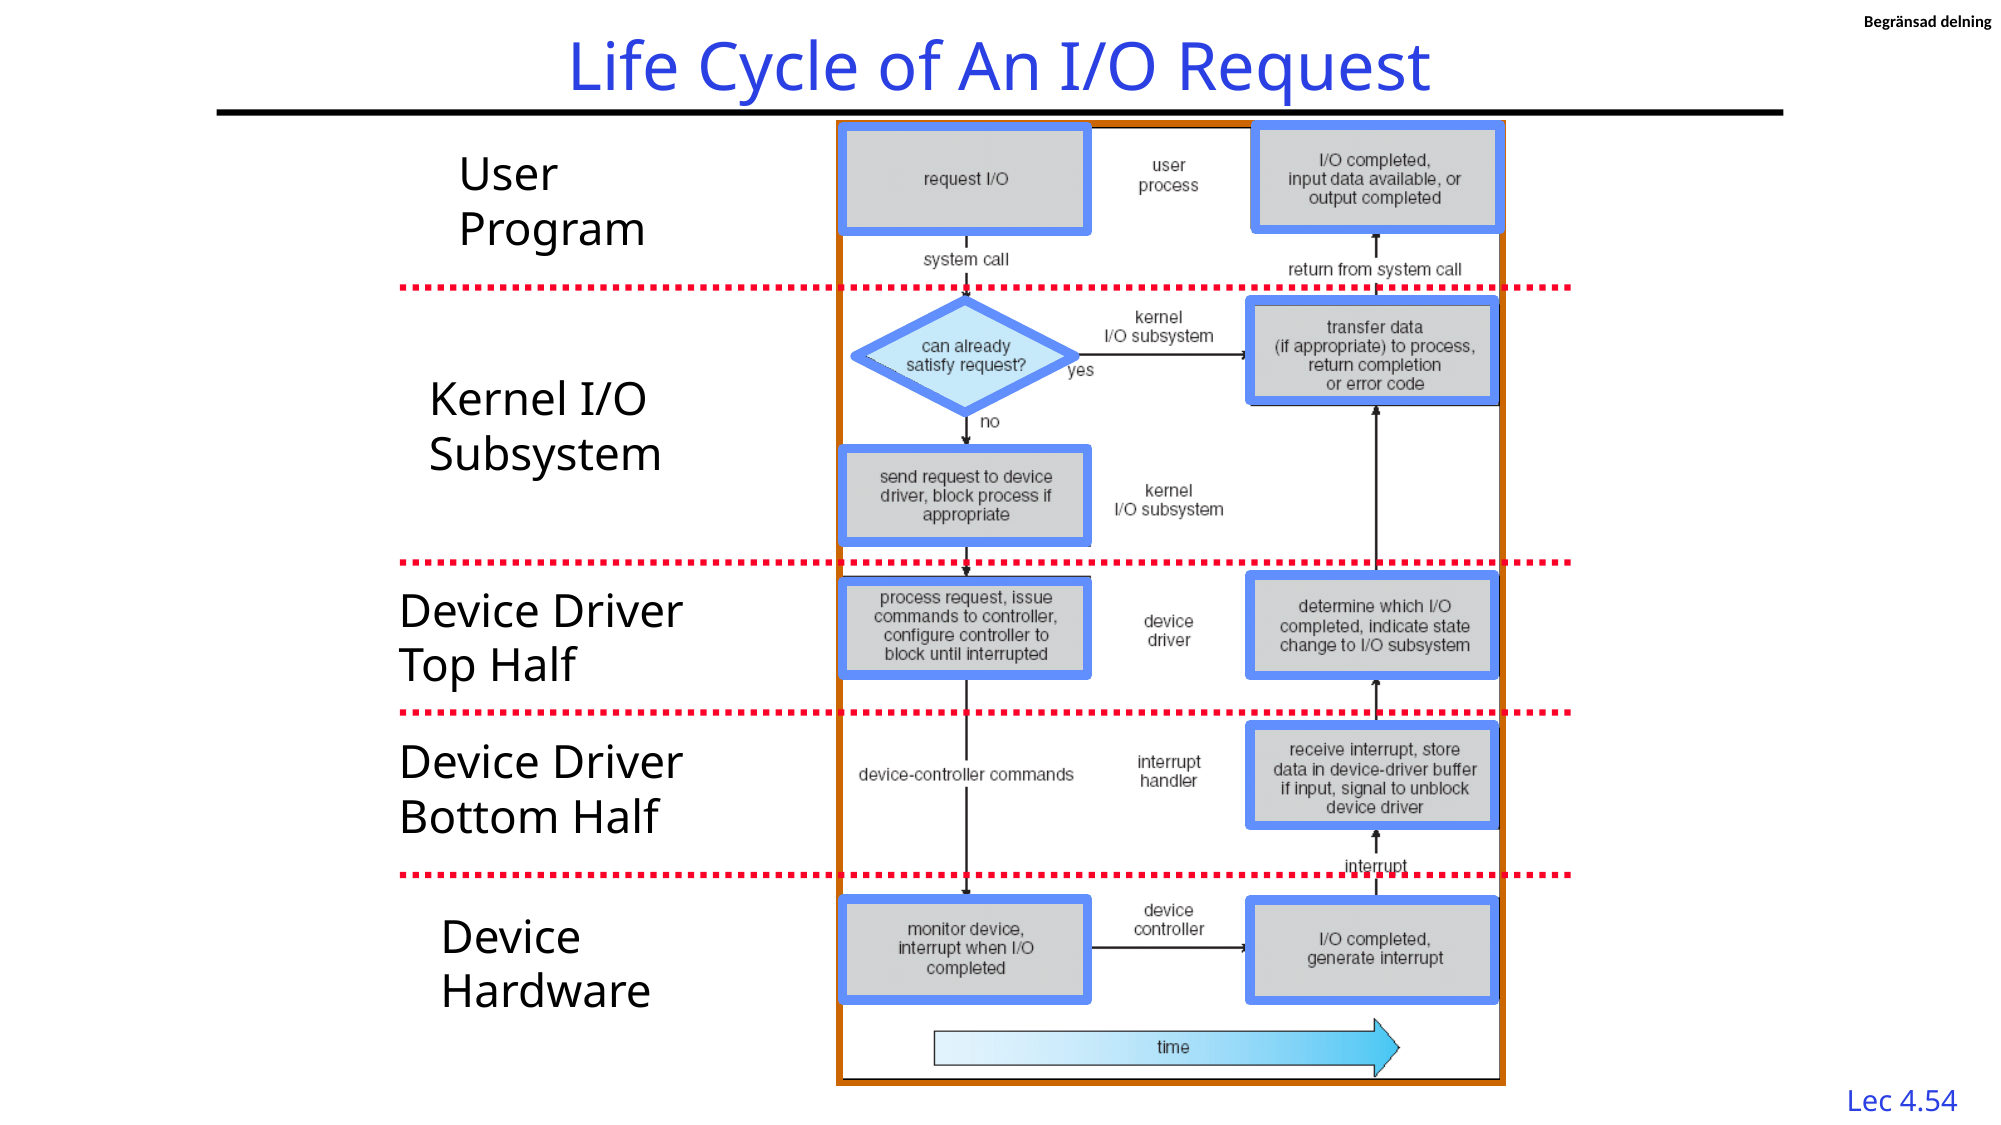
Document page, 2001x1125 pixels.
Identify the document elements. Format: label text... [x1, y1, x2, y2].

text_box Device Driver Top Half [383, 573, 774, 699]
text_box Device Hardware [425, 899, 742, 1025]
title Life Cycle of An I/O Request [216, 24, 1784, 113]
text_box Device Driver Bottom Half [383, 724, 774, 850]
text_box User Program [443, 137, 737, 262]
text_box Kernel I/O Subsystem [414, 362, 753, 487]
picture [842, 126, 1501, 1081]
